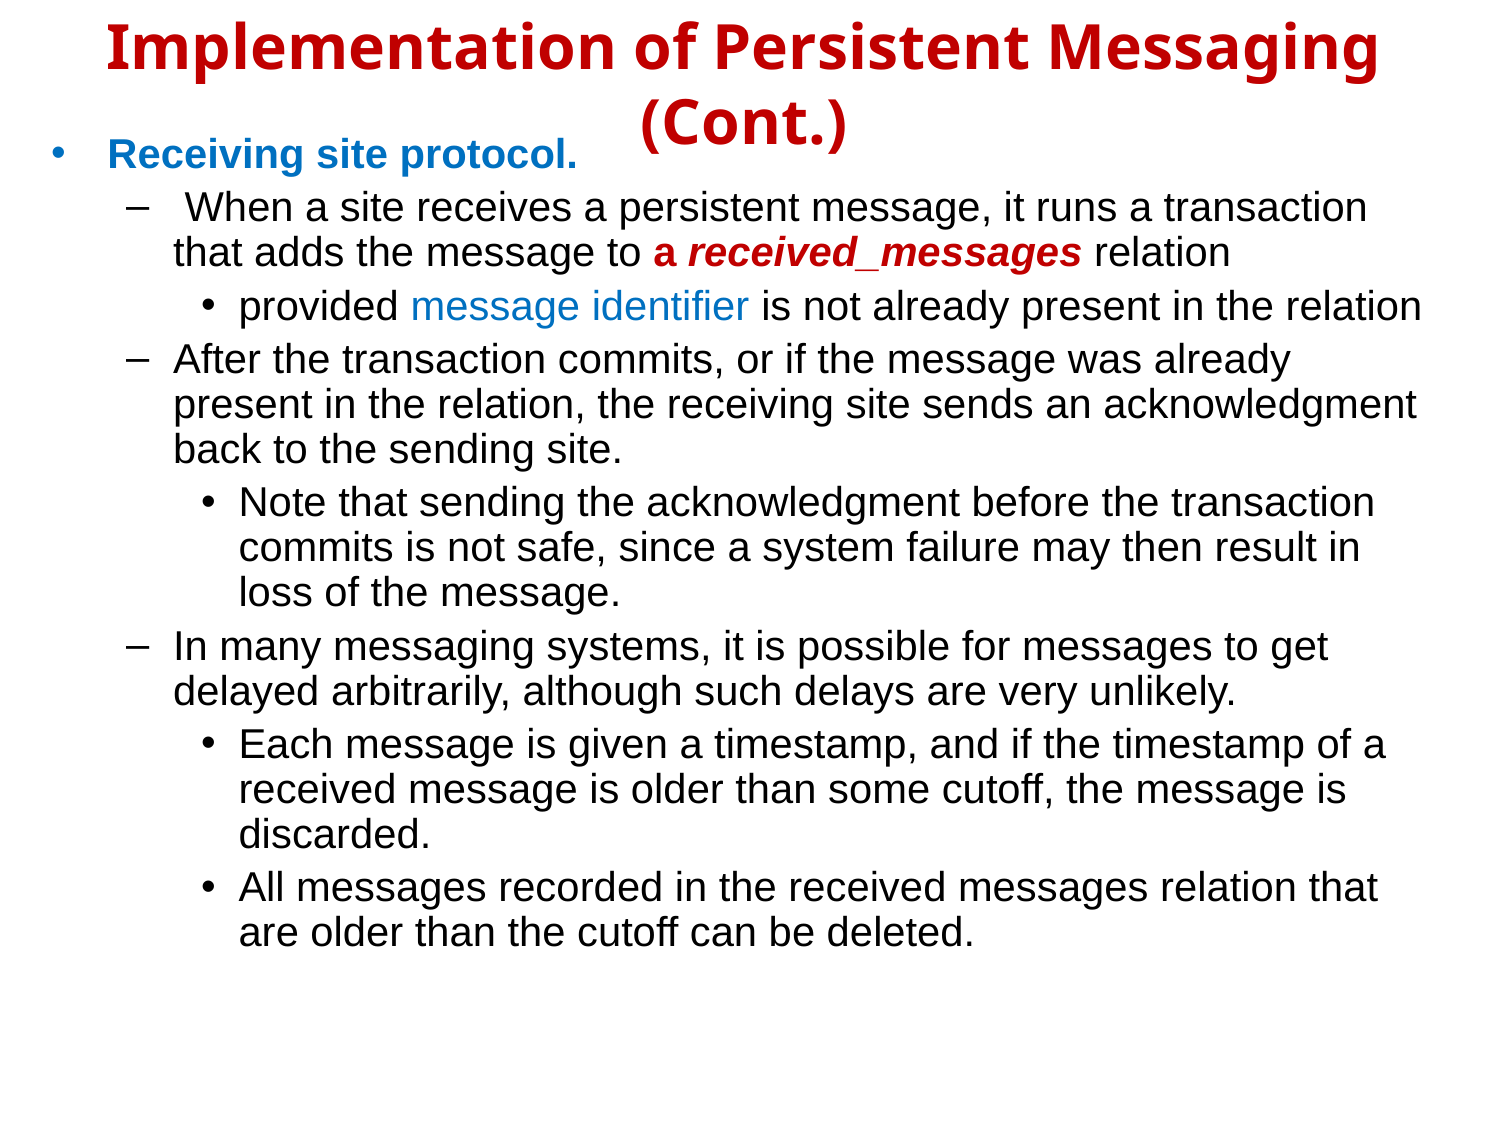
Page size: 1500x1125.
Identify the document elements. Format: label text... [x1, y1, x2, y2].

text_box Implementation of Persistent Messaging (Cont.) [37, 0, 1451, 100]
text_box Receiving site protocol. When a site receives a persistent message, it runs a transaction that adds the message to a received_messages relation provided message identifier is not already present in the relation After the transaction commits, or if the message was already present in the relation, the receiving site sends an acknowledgment back to the sending site. Note that sending the acknowledgment before the transaction commits is not safe, since a system failure may then result in loss of the message. In many messaging systems, it is possible for messages to get delayed arbitrarily, although such delays are very unlikely. Each message is given a timestamp, and if the timestamp of a received message is older than some cutoff, the message is discarded. All messages recorded in the received messages relation that are older than the cutoff can be deleted. [36, 125, 1450, 1000]
